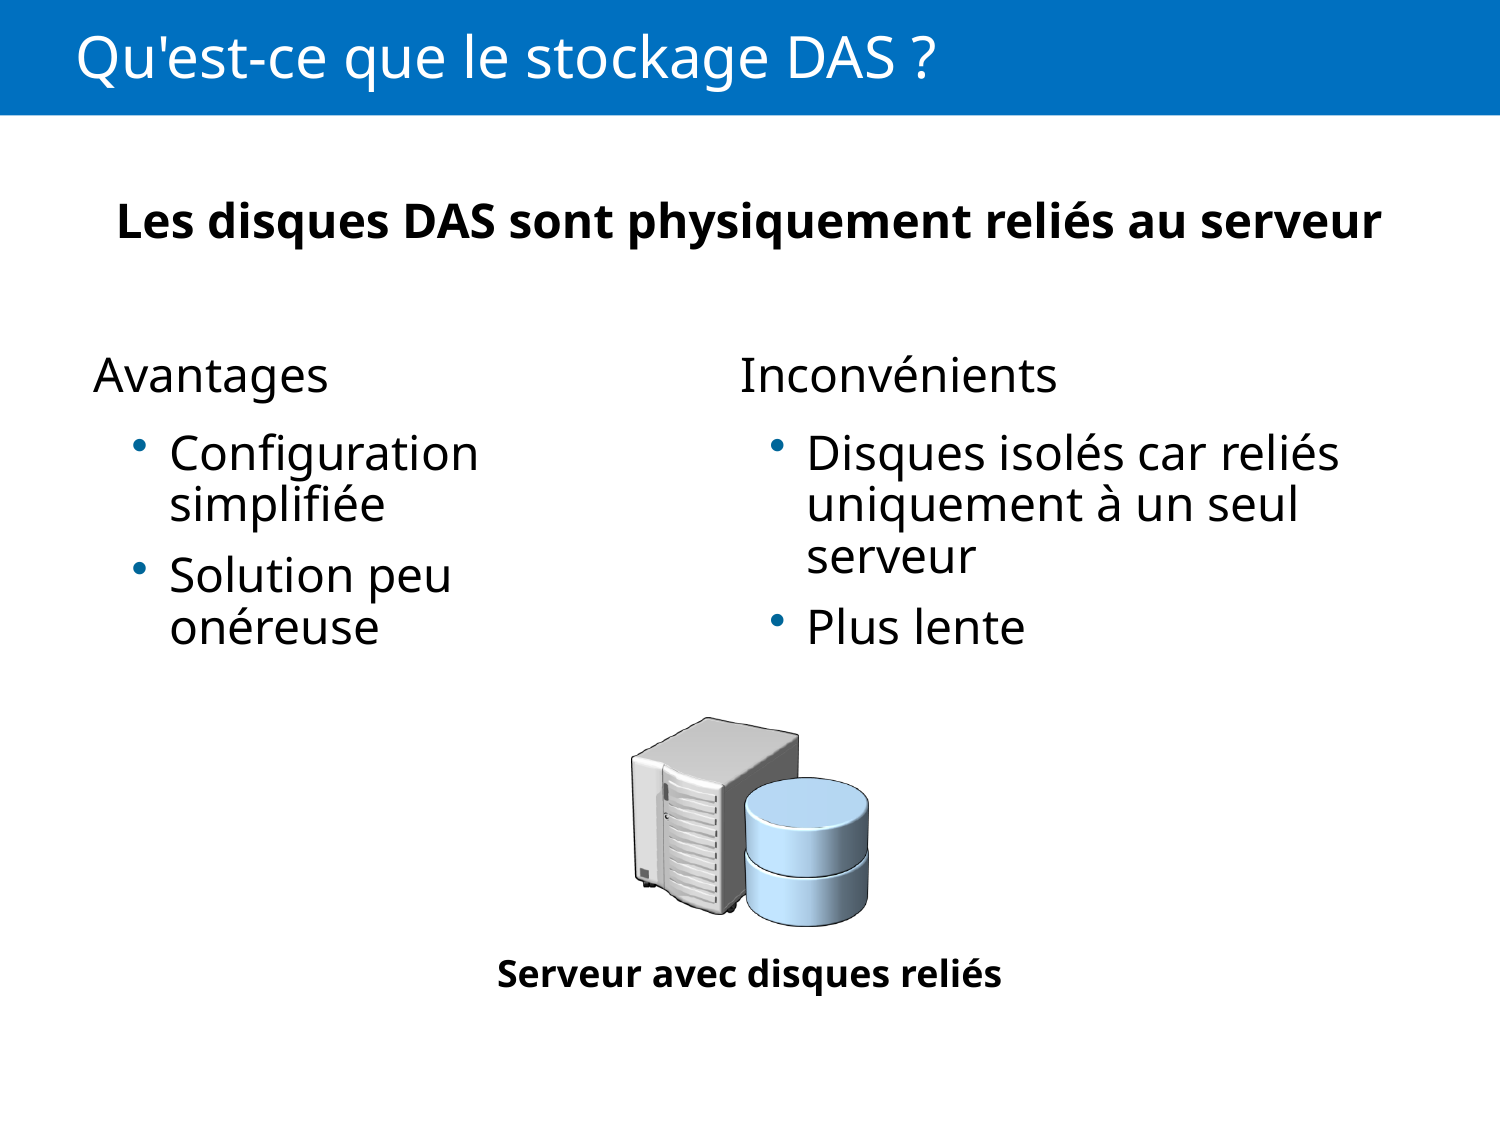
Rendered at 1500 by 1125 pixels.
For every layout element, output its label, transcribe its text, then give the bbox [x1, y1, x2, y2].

text_box Configuration simplifiée Solution peu onéreuse [113, 418, 650, 676]
text_box Avantages Inconvénients [74, 339, 1420, 676]
text_box Serveur avec disques reliés [511, 945, 989, 1001]
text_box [631, 717, 869, 927]
text_box Les disques DAS sont physiquement reliés au serveur [0, 164, 1500, 282]
text_box Disques isolés car reliés uniquement à un seul serveur Plus lente [751, 418, 1421, 676]
title Qu'est-ce que le stockage DAS ? [75, 0, 1351, 122]
